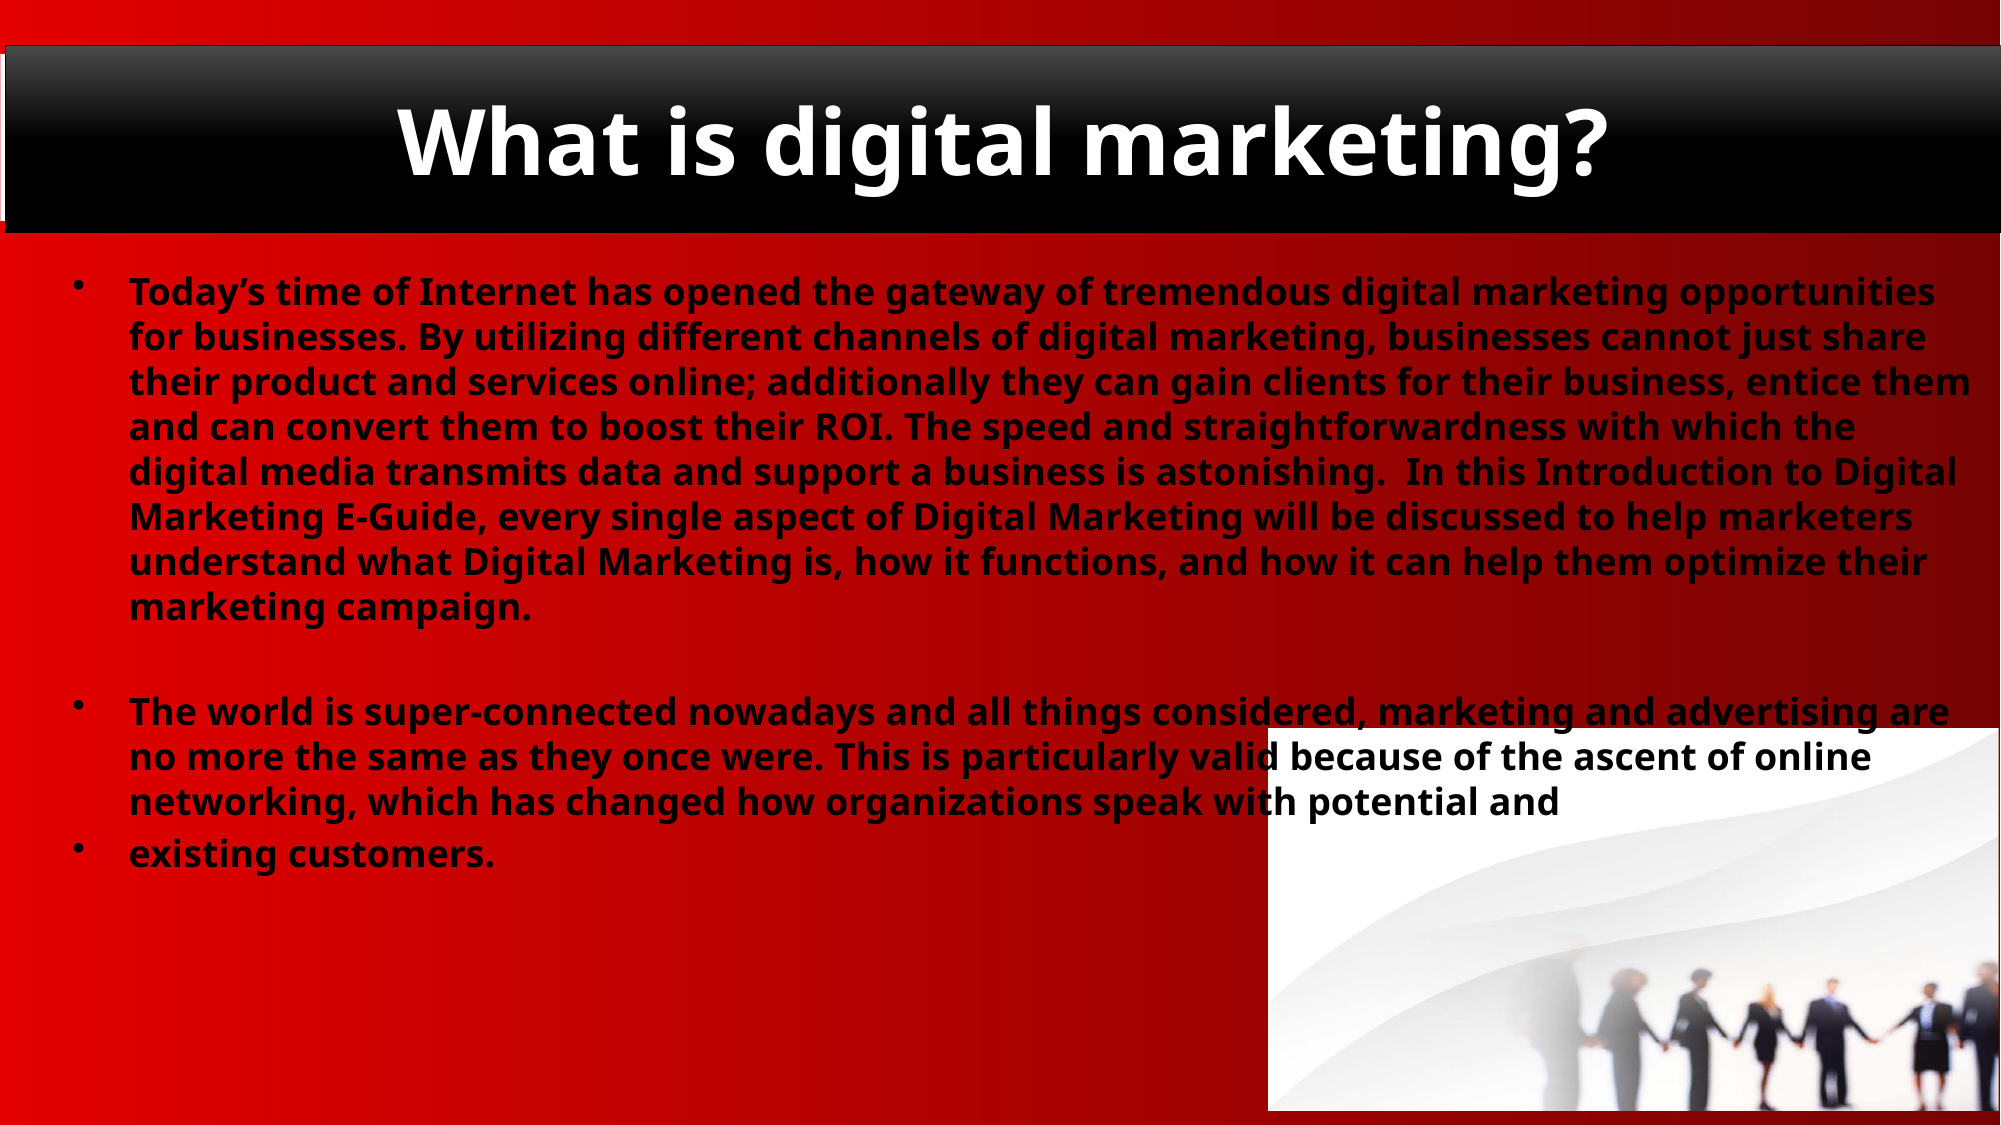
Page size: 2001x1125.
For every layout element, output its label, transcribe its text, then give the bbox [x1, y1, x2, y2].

list Today’s time of Internet has opened the gateway of tremendous digital marketing opportunities for businesses. By utilizing different channels of digital marketing, businesses cannot just share their product and services online; additionally they can gain clients for their business, entice them and can convert them to boost their ROI. The speed and straightforwardness with which the digital media transmits data and support a business is astonishing. In this Introduction to Digital Marketing E-Guide, every single aspect of Digital Marketing will be discussed to help marketers understand what Digital Marketing is, how it functions, and how it can help them optimize their marketing campaign. The world is super-connected nowadays and all things considered, marketing and advertising are no more the same as they once were. This is particularly valid because of the ascent of online networking, which has changed how organizations speak with potential and existing customers. [57, 260, 2000, 1125]
title What is digital marketing? [5, 45, 2000, 233]
